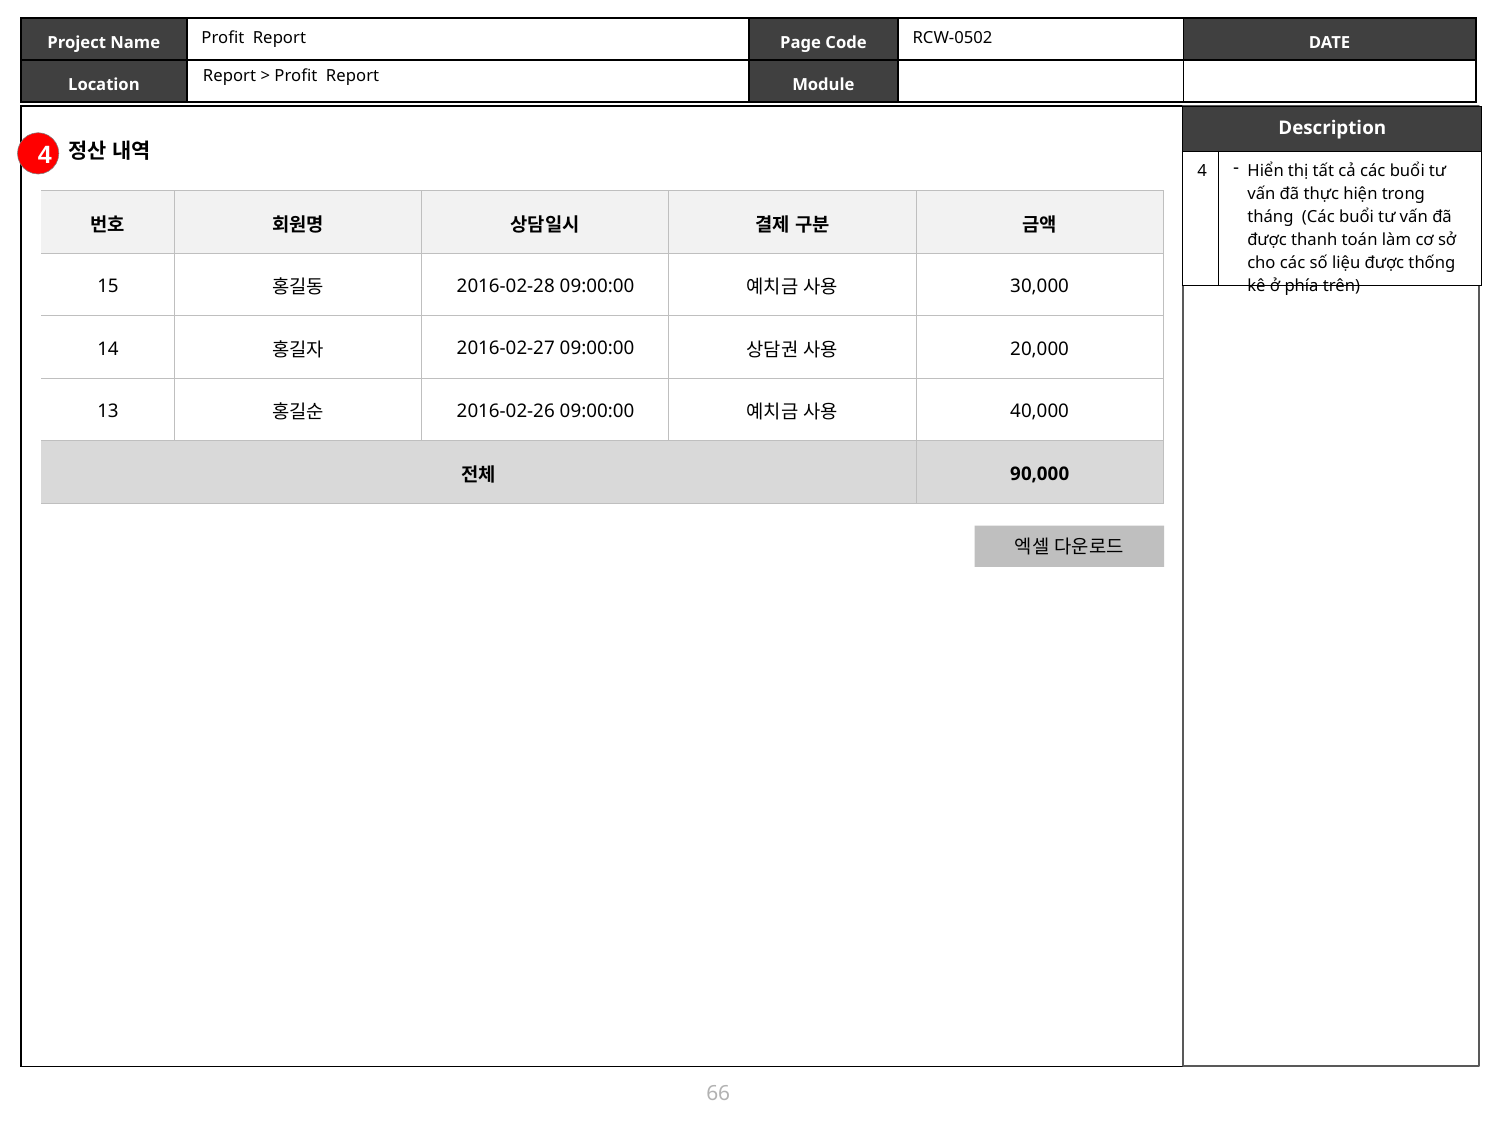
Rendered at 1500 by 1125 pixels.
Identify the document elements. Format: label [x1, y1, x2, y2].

table_cell [41, 379, 174, 440]
table_cell [917, 441, 1163, 503]
table_cell [917, 379, 1163, 440]
table_cell [669, 379, 916, 440]
table_cell [175, 379, 421, 440]
table_cell [175, 254, 421, 315]
table_cell [422, 316, 668, 378]
text_box [897, 19, 1068, 54]
table_cell [41, 254, 174, 315]
table_cell [669, 316, 916, 378]
table_header [669, 191, 916, 253]
table_header [1183, 107, 1481, 151]
text_box [188, 57, 399, 93]
table_cell [917, 254, 1163, 315]
slide_number [543, 1063, 894, 1124]
table_cell [41, 316, 174, 378]
table_header [175, 191, 421, 253]
text_box [186, 19, 326, 54]
text_box [15, 130, 166, 177]
table_cell [422, 254, 668, 315]
table_cell [669, 254, 916, 315]
table_header [422, 191, 668, 253]
table_header [917, 191, 1163, 253]
table_cell [1219, 152, 1481, 285]
table_cell [41, 441, 916, 503]
table_cell [917, 316, 1163, 378]
table_header [41, 191, 174, 253]
table_cell [1183, 152, 1218, 285]
table_cell [422, 379, 668, 440]
table_cell [175, 316, 421, 378]
text_box [972, 523, 1166, 569]
